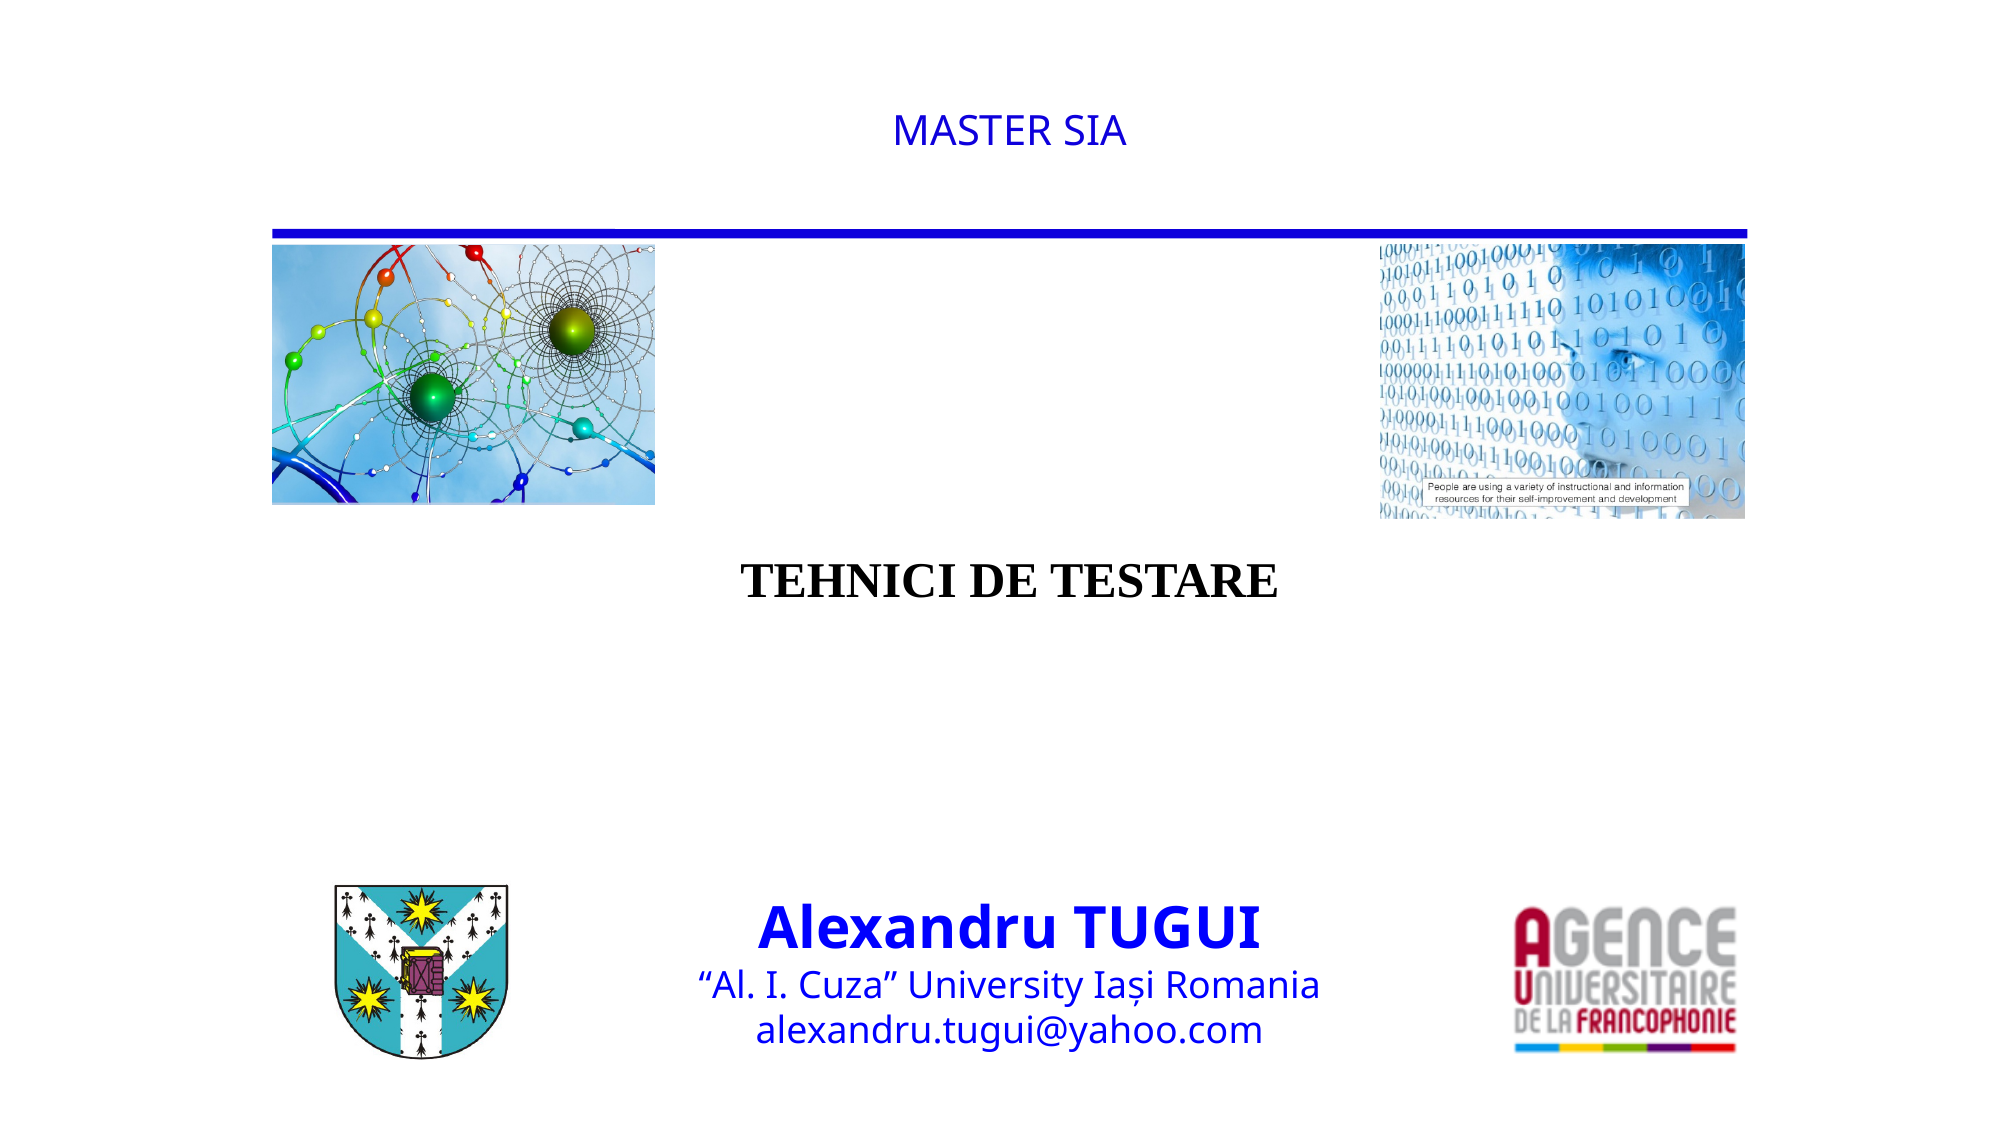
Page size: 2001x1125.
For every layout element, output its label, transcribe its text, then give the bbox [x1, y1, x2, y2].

picture [272, 244, 655, 505]
text_box TEHNICI DE TESTARE [725, 540, 1295, 616]
picture [328, 879, 511, 1061]
picture [1379, 244, 1746, 519]
picture [1508, 903, 1746, 1061]
text_box Alexandru TUGUI “Al. I. Cuza” University Iași Romania alexandru.tugui@yahoo.com [683, 883, 1336, 1058]
title MASTER SIA [204, 35, 1815, 223]
